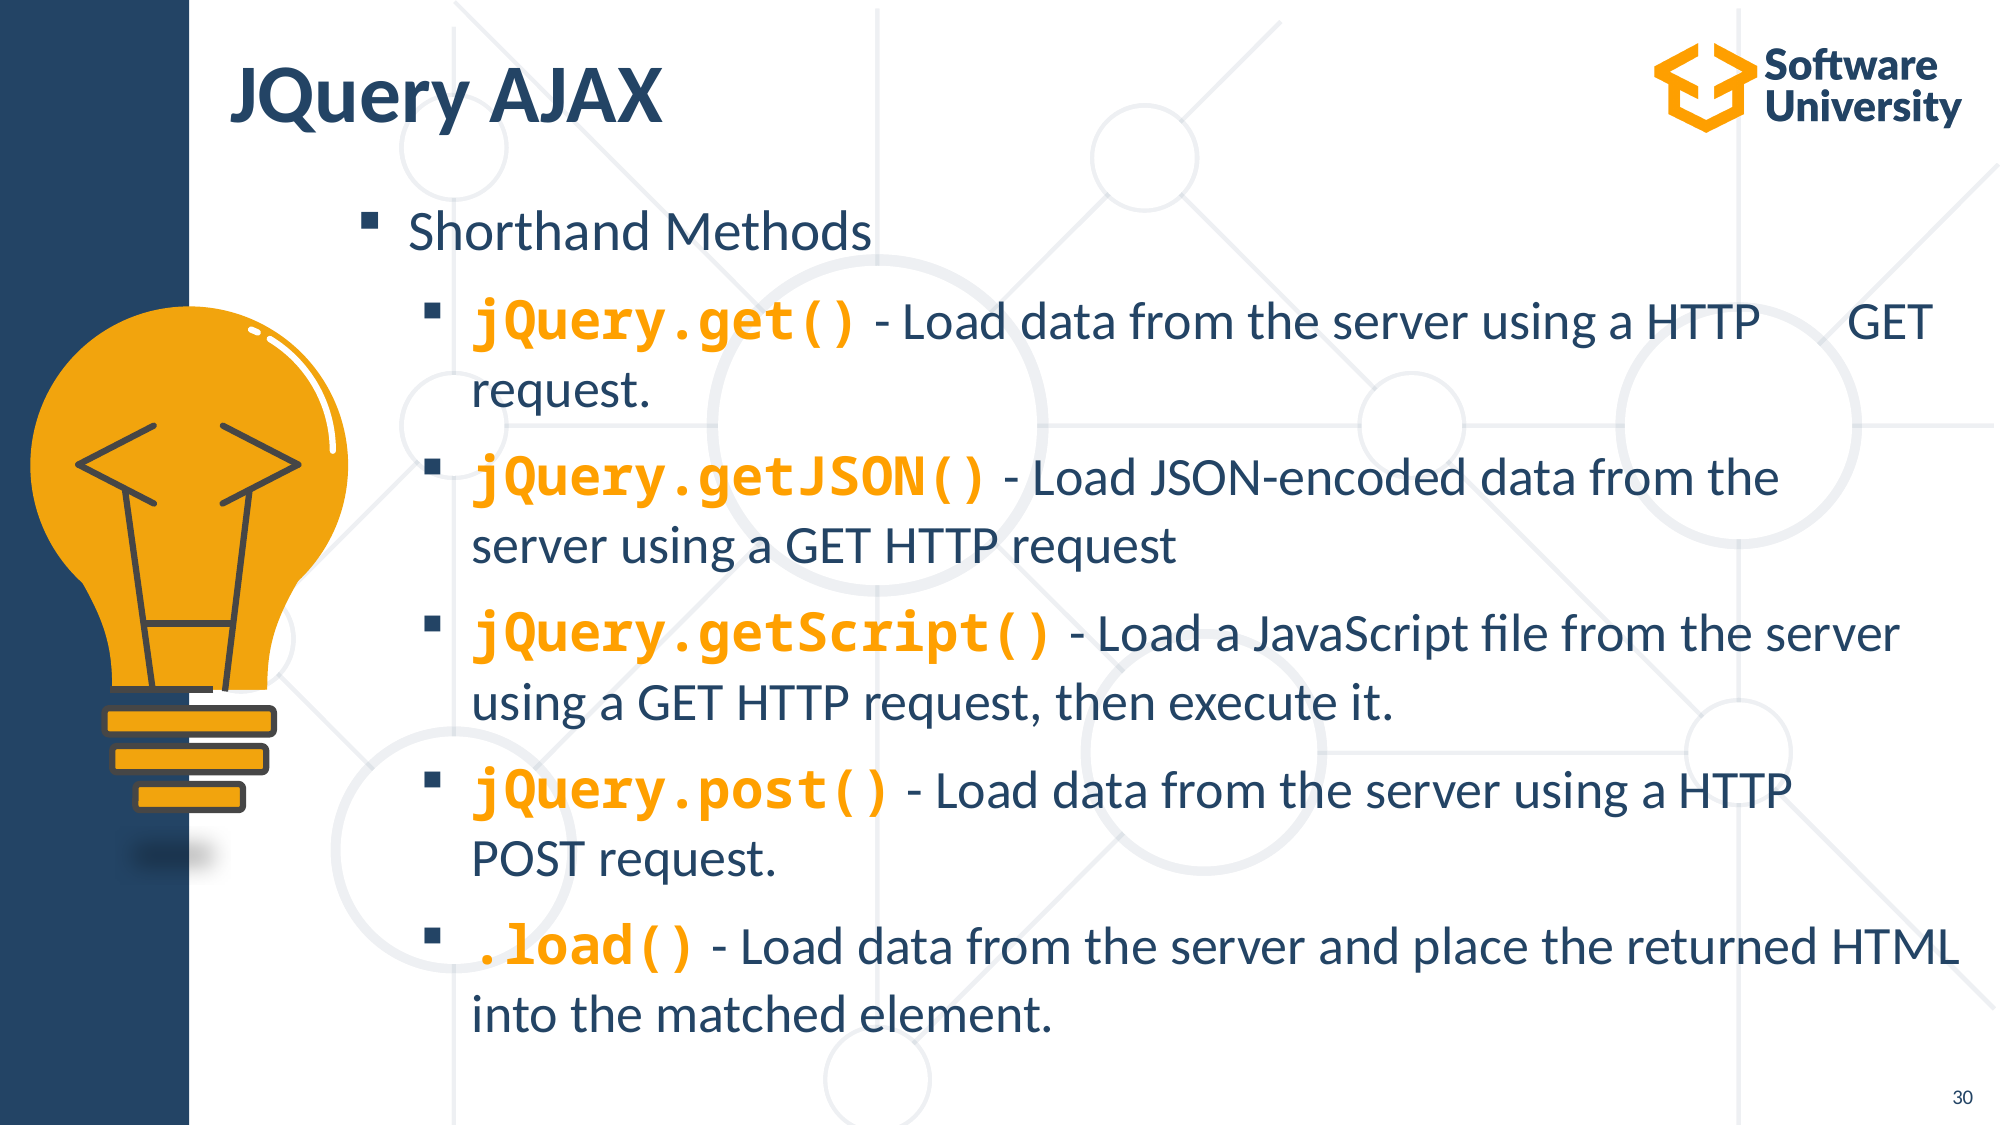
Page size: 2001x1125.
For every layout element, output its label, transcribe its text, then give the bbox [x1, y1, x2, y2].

picture [1641, 31, 1973, 145]
slide_number 30 [1927, 1067, 1989, 1117]
title JQuery AJAX [212, 16, 1628, 162]
list Shorthand Methods jQuery.get() - Load data from the server using a HTTP GET request. jQuery.getJSON() - Load JSON-encoded data from the server using a GET HTTP request jQuery.getScript() - Load a JavaScript file from the server using a GET HTTP request, then execute it. jQuery.post() - Load data from the server using a HTTP POST request. .load() - Load data from the server and place the returned HTML into the matched element. [338, 183, 2000, 1050]
